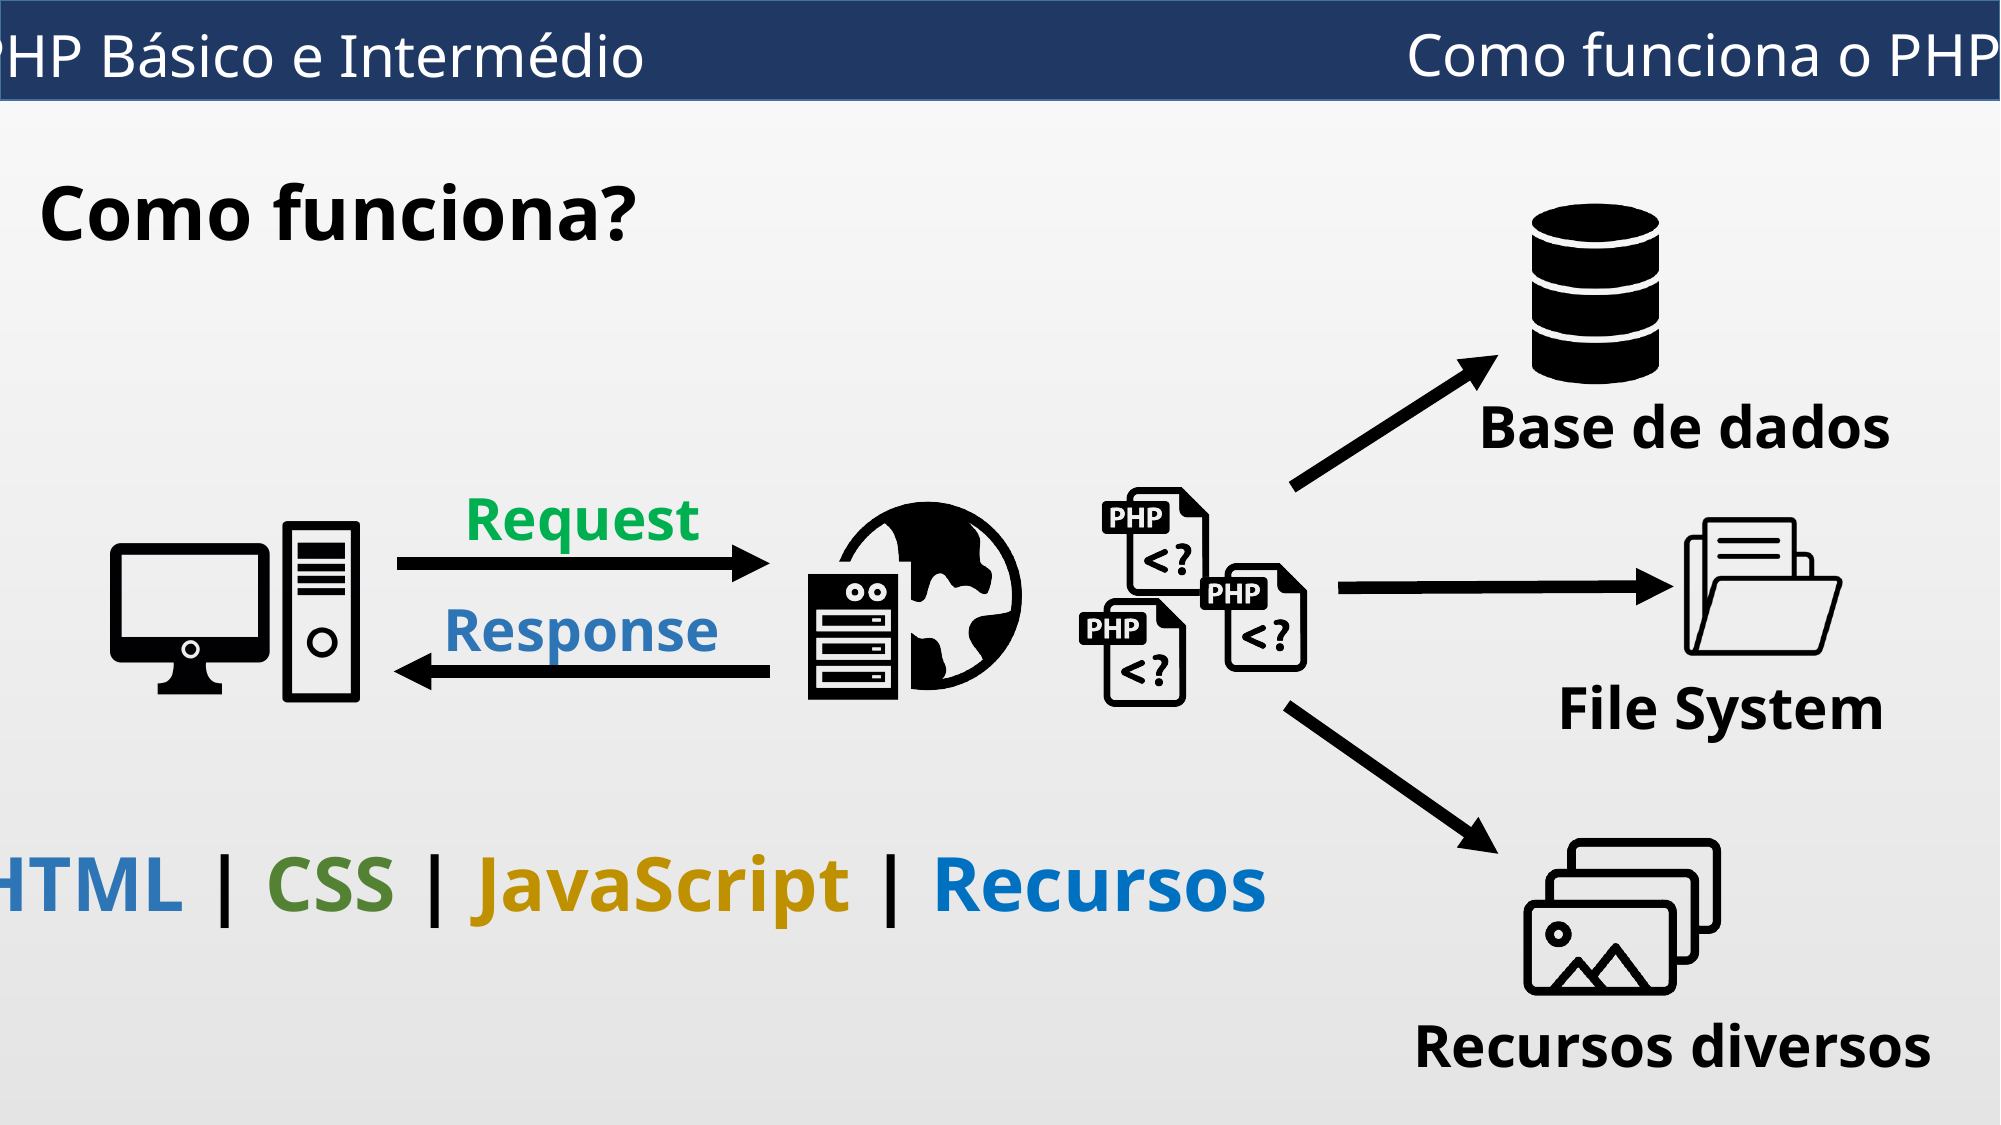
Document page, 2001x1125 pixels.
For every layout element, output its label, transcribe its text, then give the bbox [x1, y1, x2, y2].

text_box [1286, 705, 1906, 1088]
picture [110, 487, 360, 736]
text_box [1078, 487, 1308, 707]
text_box Como funciona o PHP? [1391, 10, 2000, 96]
text_box Como funciona? [23, 157, 653, 263]
picture [808, 494, 1022, 707]
text_box PHP Básico e Intermédio [0, 11, 661, 96]
text_box [0, 0, 2000, 101]
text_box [393, 585, 770, 672]
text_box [1338, 496, 1877, 705]
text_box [396, 474, 770, 564]
text_box HTML | CSS | JavaScript | Recursos [0, 829, 1283, 934]
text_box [1292, 196, 1877, 488]
